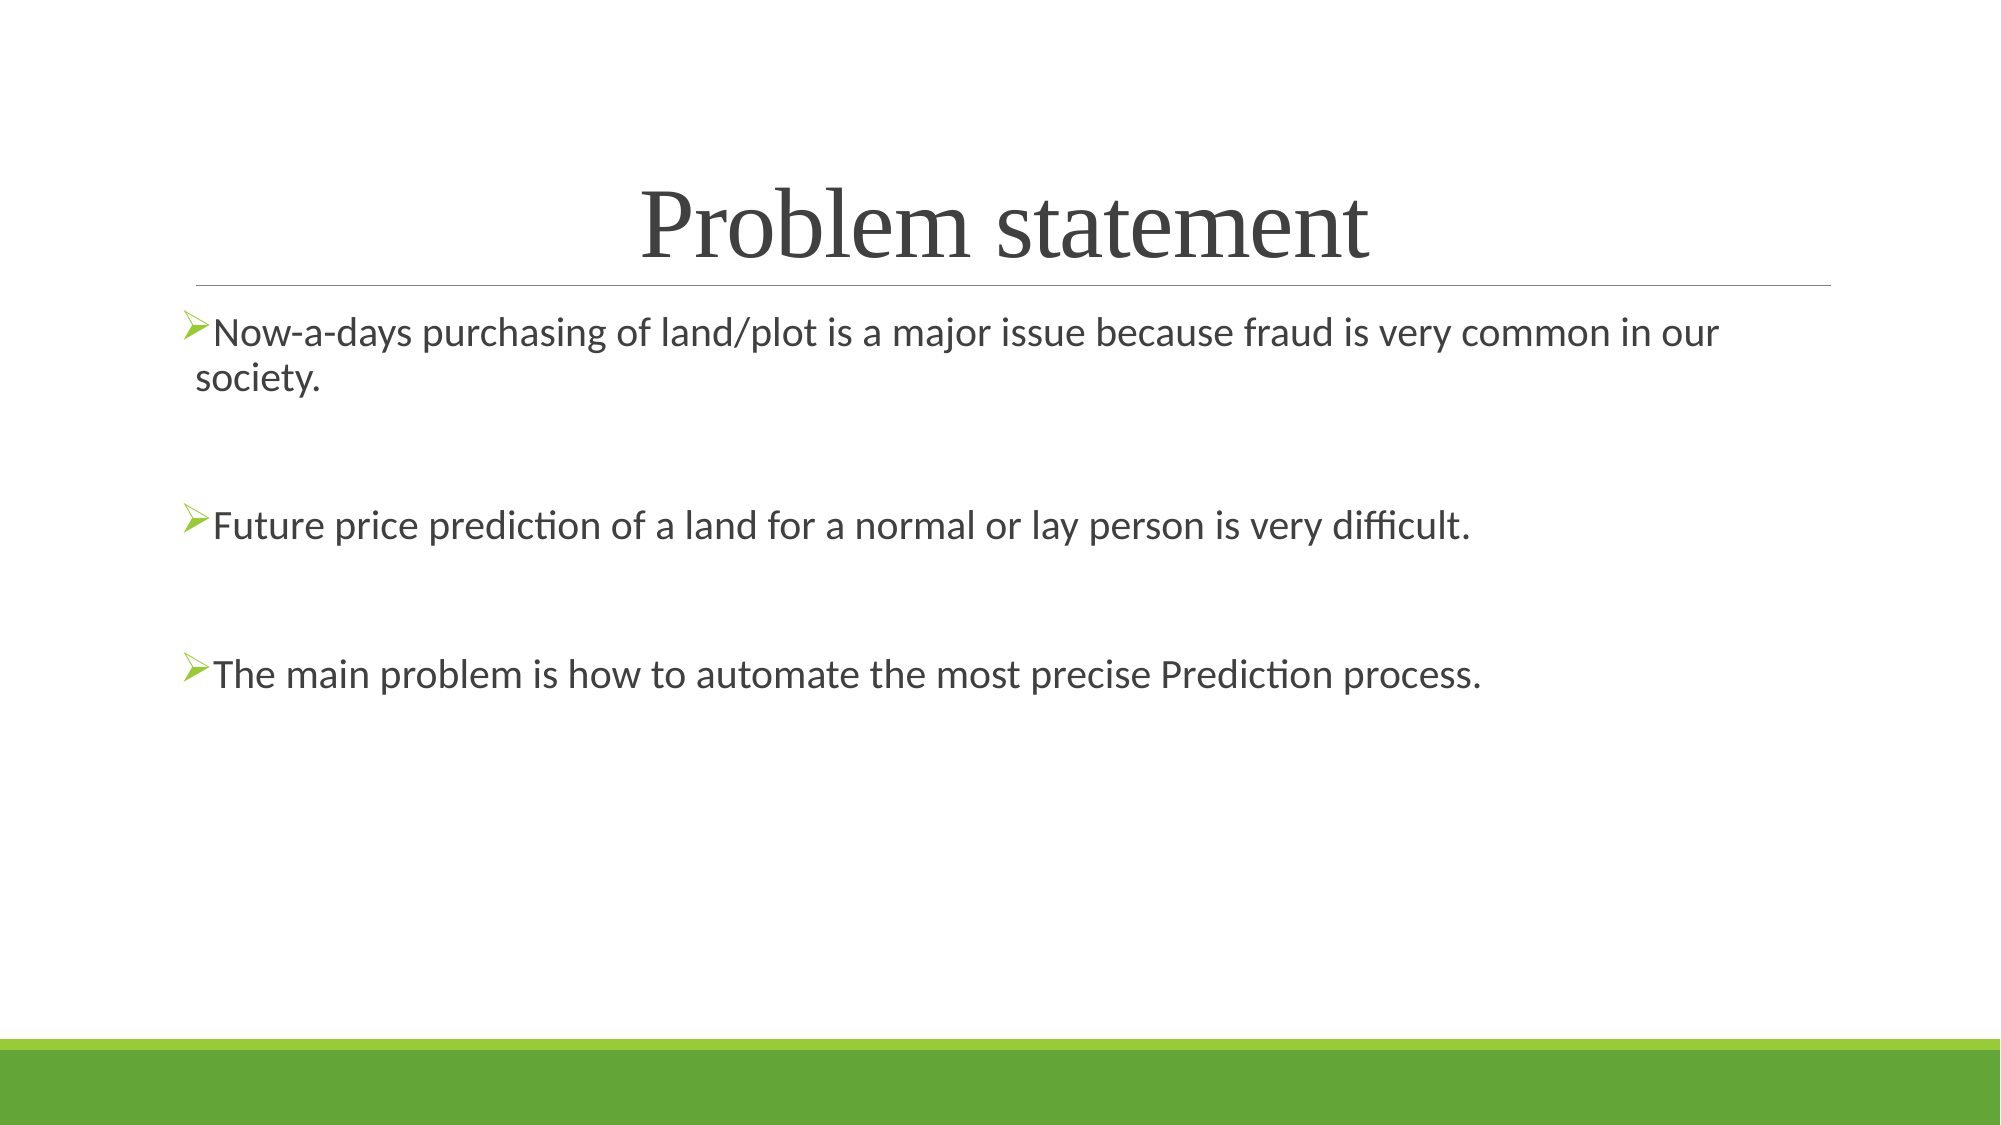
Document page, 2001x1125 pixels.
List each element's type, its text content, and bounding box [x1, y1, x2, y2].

title Problem statement [180, 47, 1830, 285]
list Now-a-days purchasing of land/plot is a major issue because fraud is very common in our society. Future price prediction of a land for a normal or lay person is very difficult. The main problem is how to automate the most precise Prediction process. [180, 302, 1830, 963]
